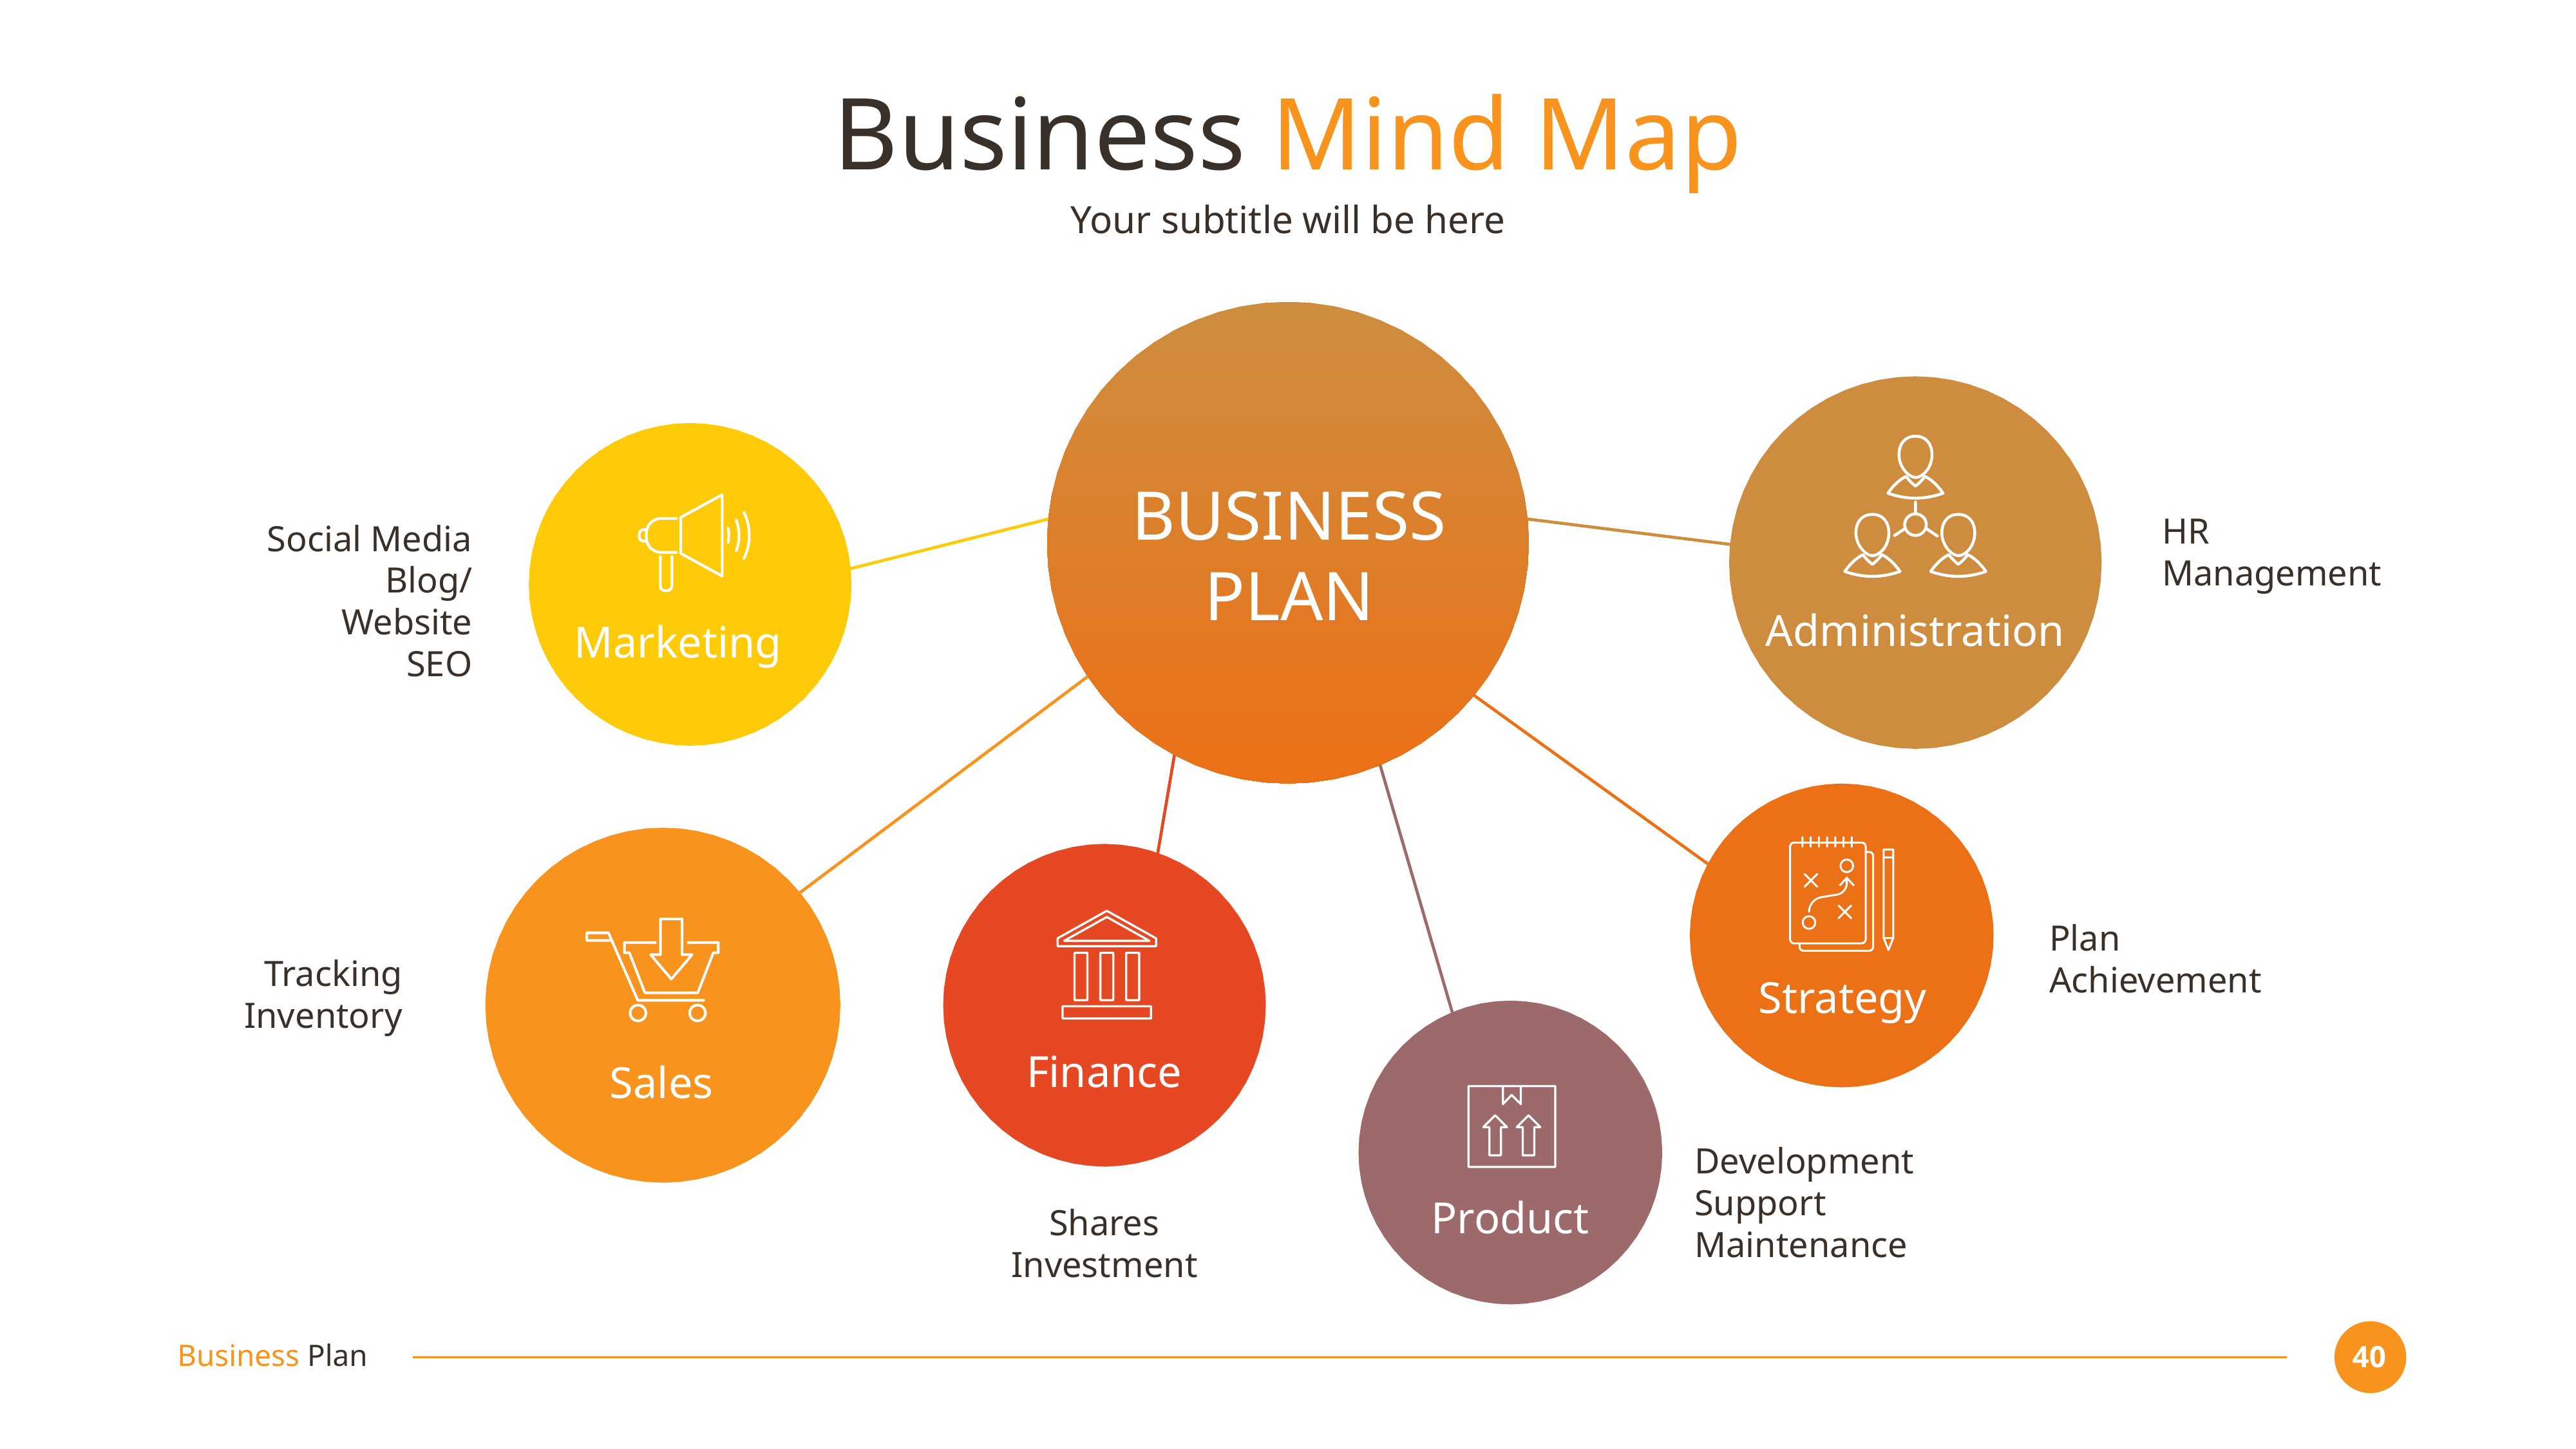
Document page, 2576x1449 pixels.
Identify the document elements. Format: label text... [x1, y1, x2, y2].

text_box BUSINESS PLAN [1088, 473, 1490, 636]
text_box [1527, 518, 1730, 545]
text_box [1135, 755, 1175, 848]
text_box [1467, 1084, 1557, 1168]
text_box [1073, 951, 1089, 1001]
text_box [529, 422, 852, 746]
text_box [800, 676, 1088, 893]
text_box Strategy [1730, 970, 1955, 1023]
text_box [1893, 500, 1939, 538]
text_box [1358, 1000, 1663, 1305]
text_box [1728, 376, 2102, 749]
list Your subtitle will be here [177, 196, 2399, 243]
text_box Product [1402, 1191, 1618, 1243]
text_box [1099, 951, 1115, 1001]
text_box [1061, 1005, 1152, 1020]
text_box [726, 527, 730, 544]
text_box Administration [1759, 603, 2072, 656]
text_box Social Media Blog/ Website SEO [247, 516, 473, 643]
text_box Development Support Maintenance [1694, 1139, 1920, 1265]
text_box [943, 844, 1156, 1167]
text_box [850, 518, 1048, 569]
text_box [629, 1003, 648, 1023]
text_box [623, 941, 720, 994]
text_box [688, 1003, 707, 1023]
text_box [1843, 513, 1902, 578]
text_box [1789, 836, 1875, 952]
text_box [1379, 764, 1453, 1012]
text_box Shares Investment [991, 1200, 1218, 1285]
text_box HR Management [2162, 509, 2388, 594]
text_box [585, 931, 705, 1002]
text_box [1886, 435, 1945, 500]
text_box [679, 493, 724, 578]
text_box [1882, 848, 1895, 951]
text_box [1929, 513, 1987, 578]
text_box Sales [553, 1055, 770, 1108]
title Business Mind Map [177, 70, 2399, 193]
text_box [1689, 783, 1994, 1088]
text_box Tracking Inventory [177, 951, 403, 1036]
text_box [638, 516, 678, 554]
text_box [1106, 853, 1266, 1167]
text_box [1048, 301, 1529, 784]
text_box Finance [996, 1045, 1213, 1097]
text_box [1125, 951, 1141, 1001]
text_box [485, 828, 840, 1183]
text_box [735, 518, 741, 553]
text_box [649, 917, 694, 981]
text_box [1473, 695, 1708, 864]
text_box Plan Achievement [2049, 916, 2275, 1001]
text_box [1056, 909, 1157, 947]
text_box [659, 554, 674, 592]
text_box Marketing [570, 614, 786, 667]
text_box [743, 511, 751, 560]
